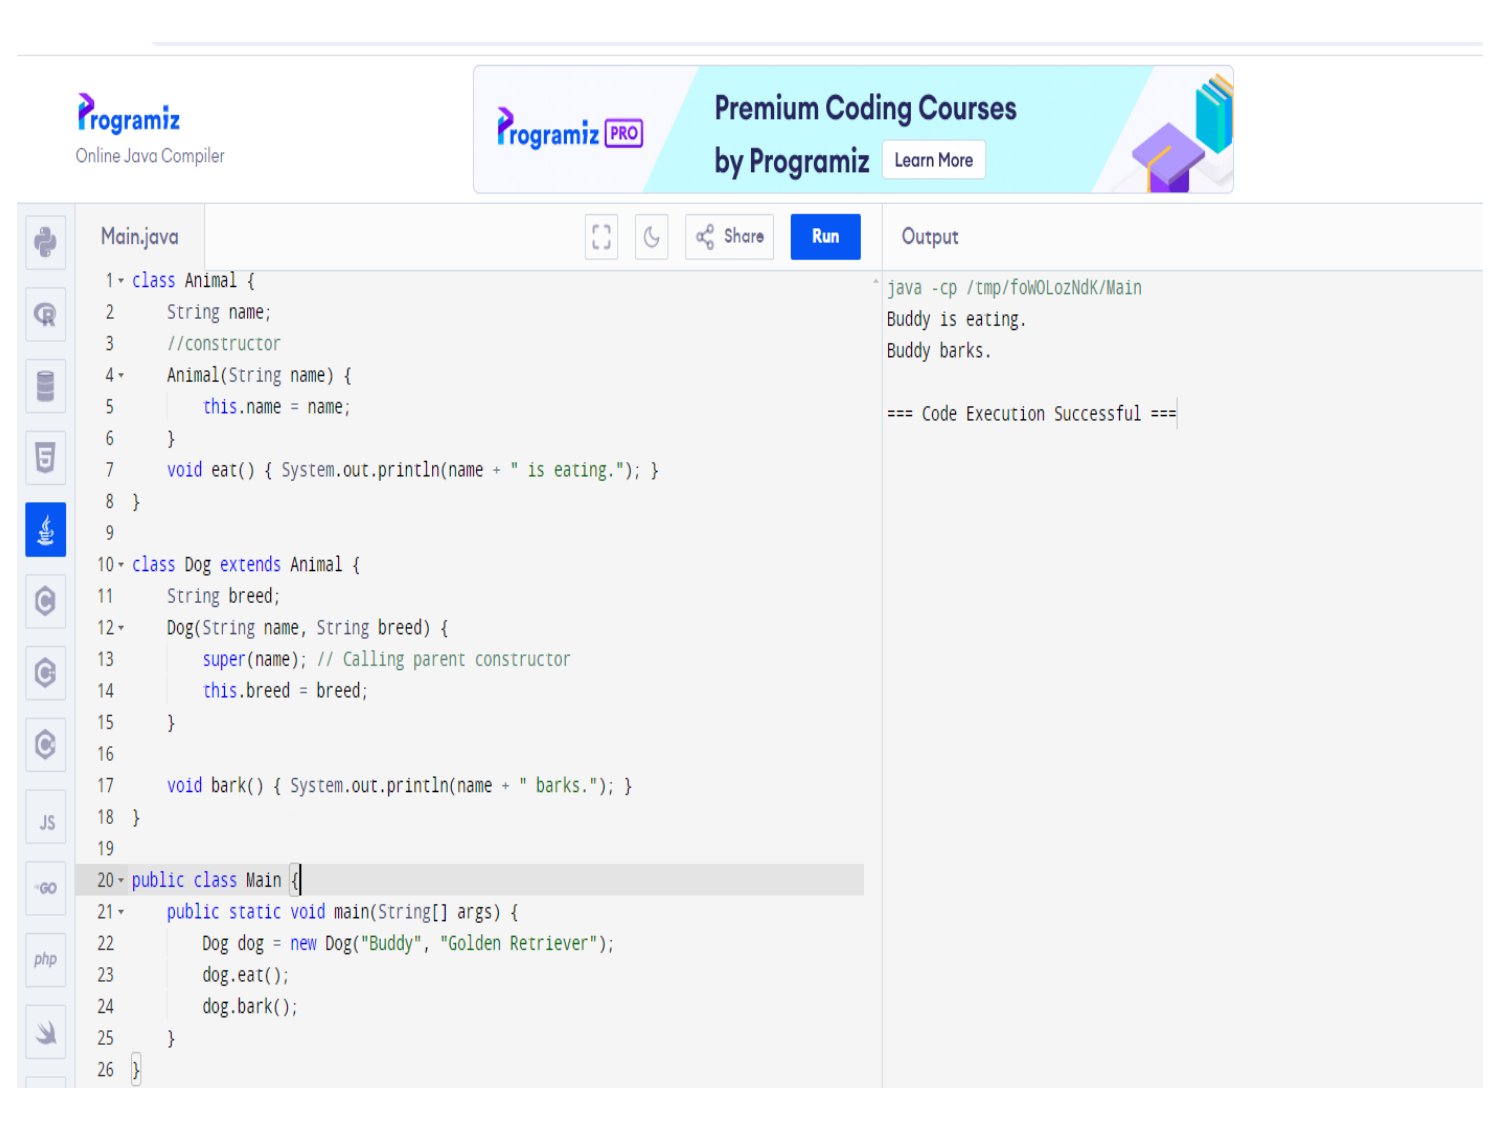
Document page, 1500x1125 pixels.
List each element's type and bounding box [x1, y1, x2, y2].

list [17, 42, 1483, 1088]
